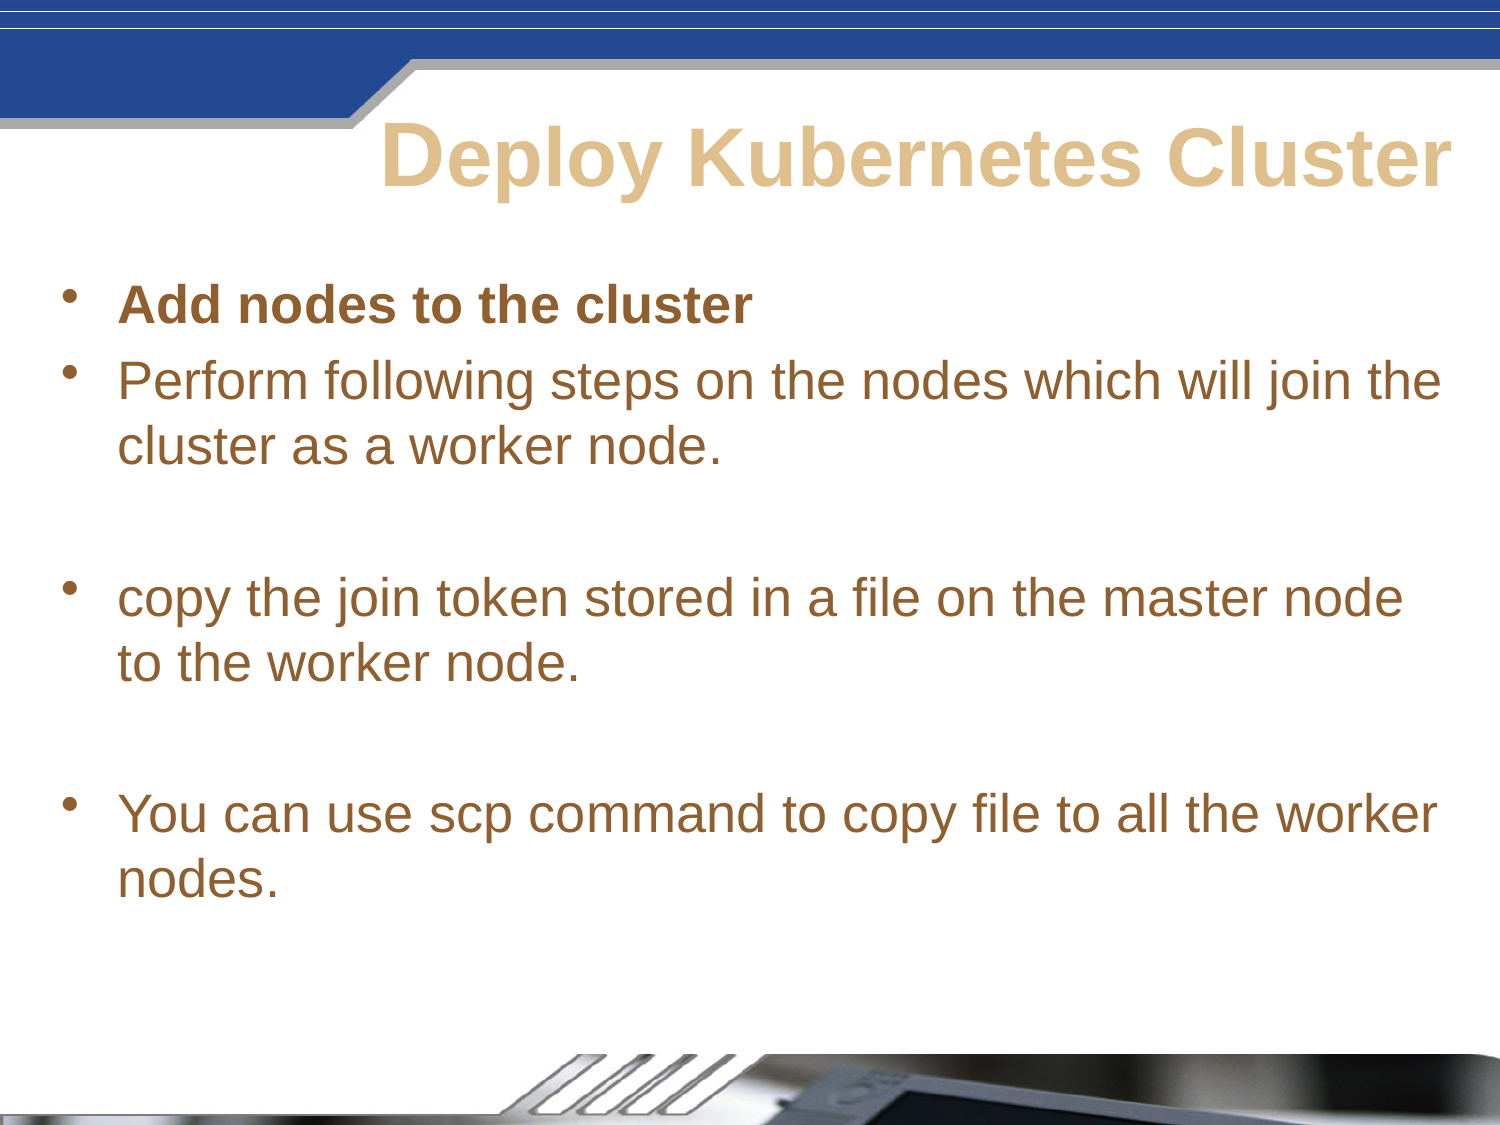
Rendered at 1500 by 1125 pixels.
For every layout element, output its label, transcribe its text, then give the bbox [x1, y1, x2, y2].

list Add nodes to the cluster Perform following steps on the nodes which will join the cluster as a worker node. copy the join token stored in a file on the master node to the worker node. You can use scp command to copy file to all the worker nodes. [45, 262, 1477, 1006]
picture [0, 0, 1500, 1125]
title Deploy Kubernetes Cluster [25, 66, 1477, 233]
